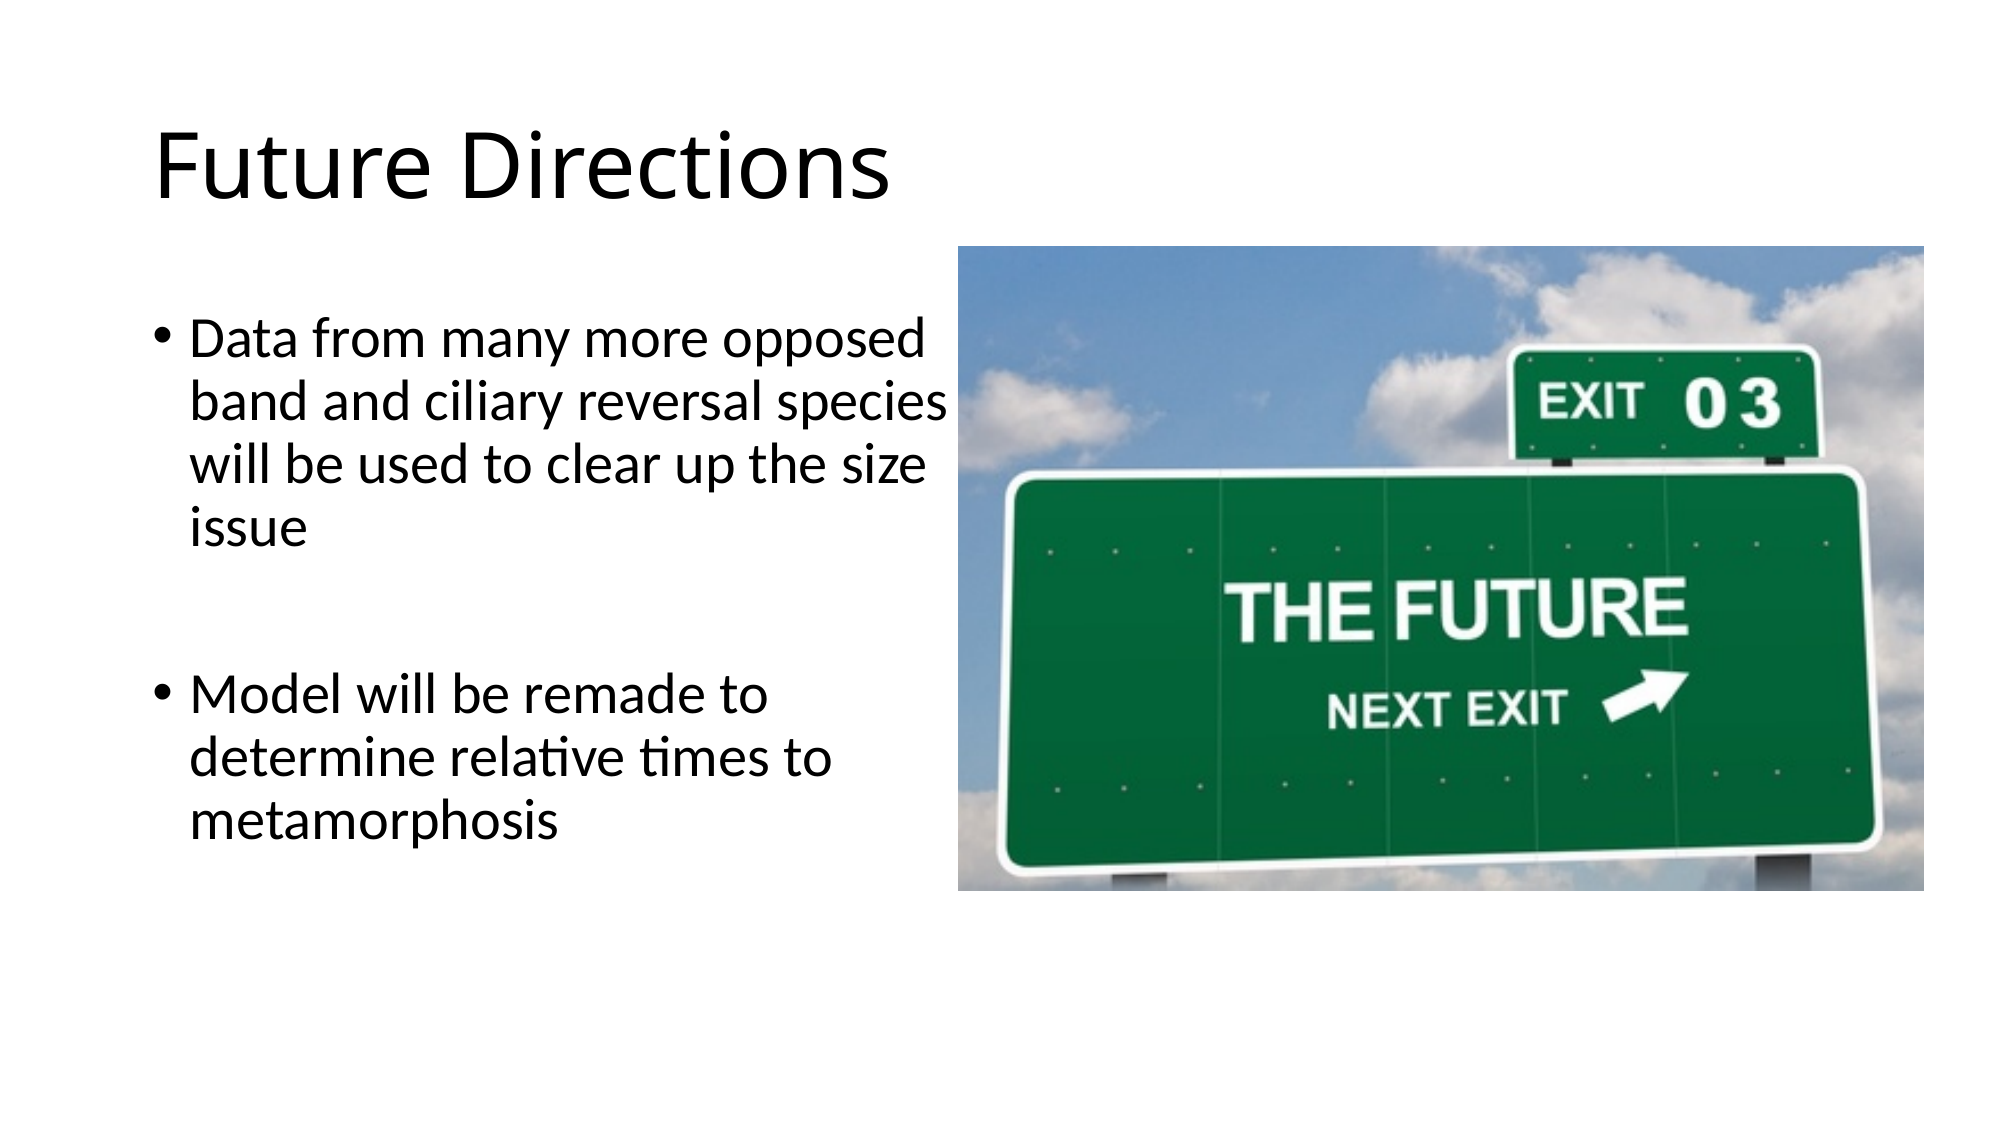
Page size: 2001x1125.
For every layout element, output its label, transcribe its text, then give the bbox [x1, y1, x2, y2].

title Future Directions [137, 59, 1863, 278]
picture [958, 246, 1924, 892]
list Data from many more opposed band and ciliary reversal species will be used to clear up the size issue Model will be remade to determine relative times to metamorphosis [137, 299, 989, 1014]
